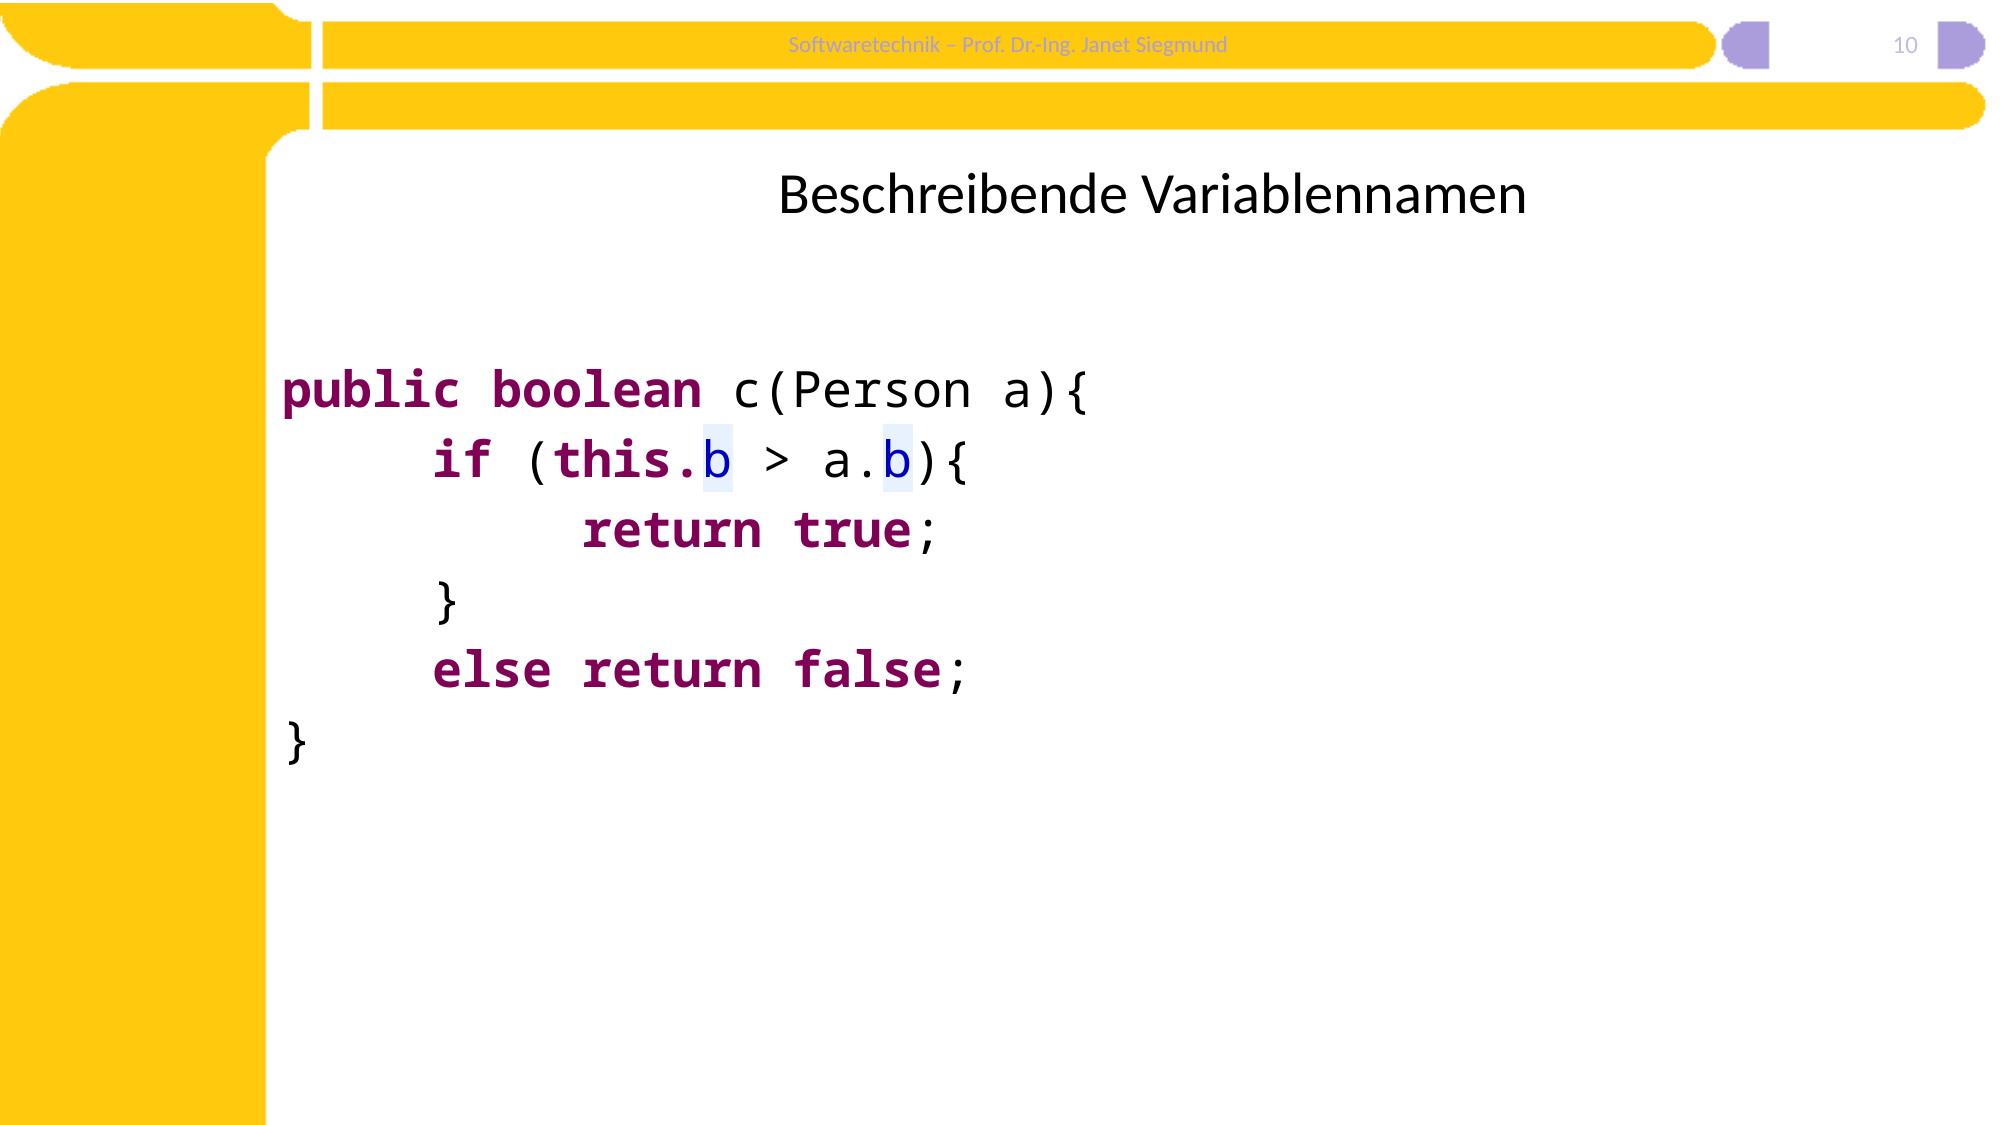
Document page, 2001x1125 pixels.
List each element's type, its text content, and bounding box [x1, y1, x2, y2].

slide_number 10 [1767, 20, 1934, 67]
title Beschreibende Variablennamen [350, 136, 1957, 244]
picture [0, 3, 1999, 1125]
list public boolean c(Person a){ if (this.b > a.b){ return true; } else return false; } [267, 349, 1993, 1104]
